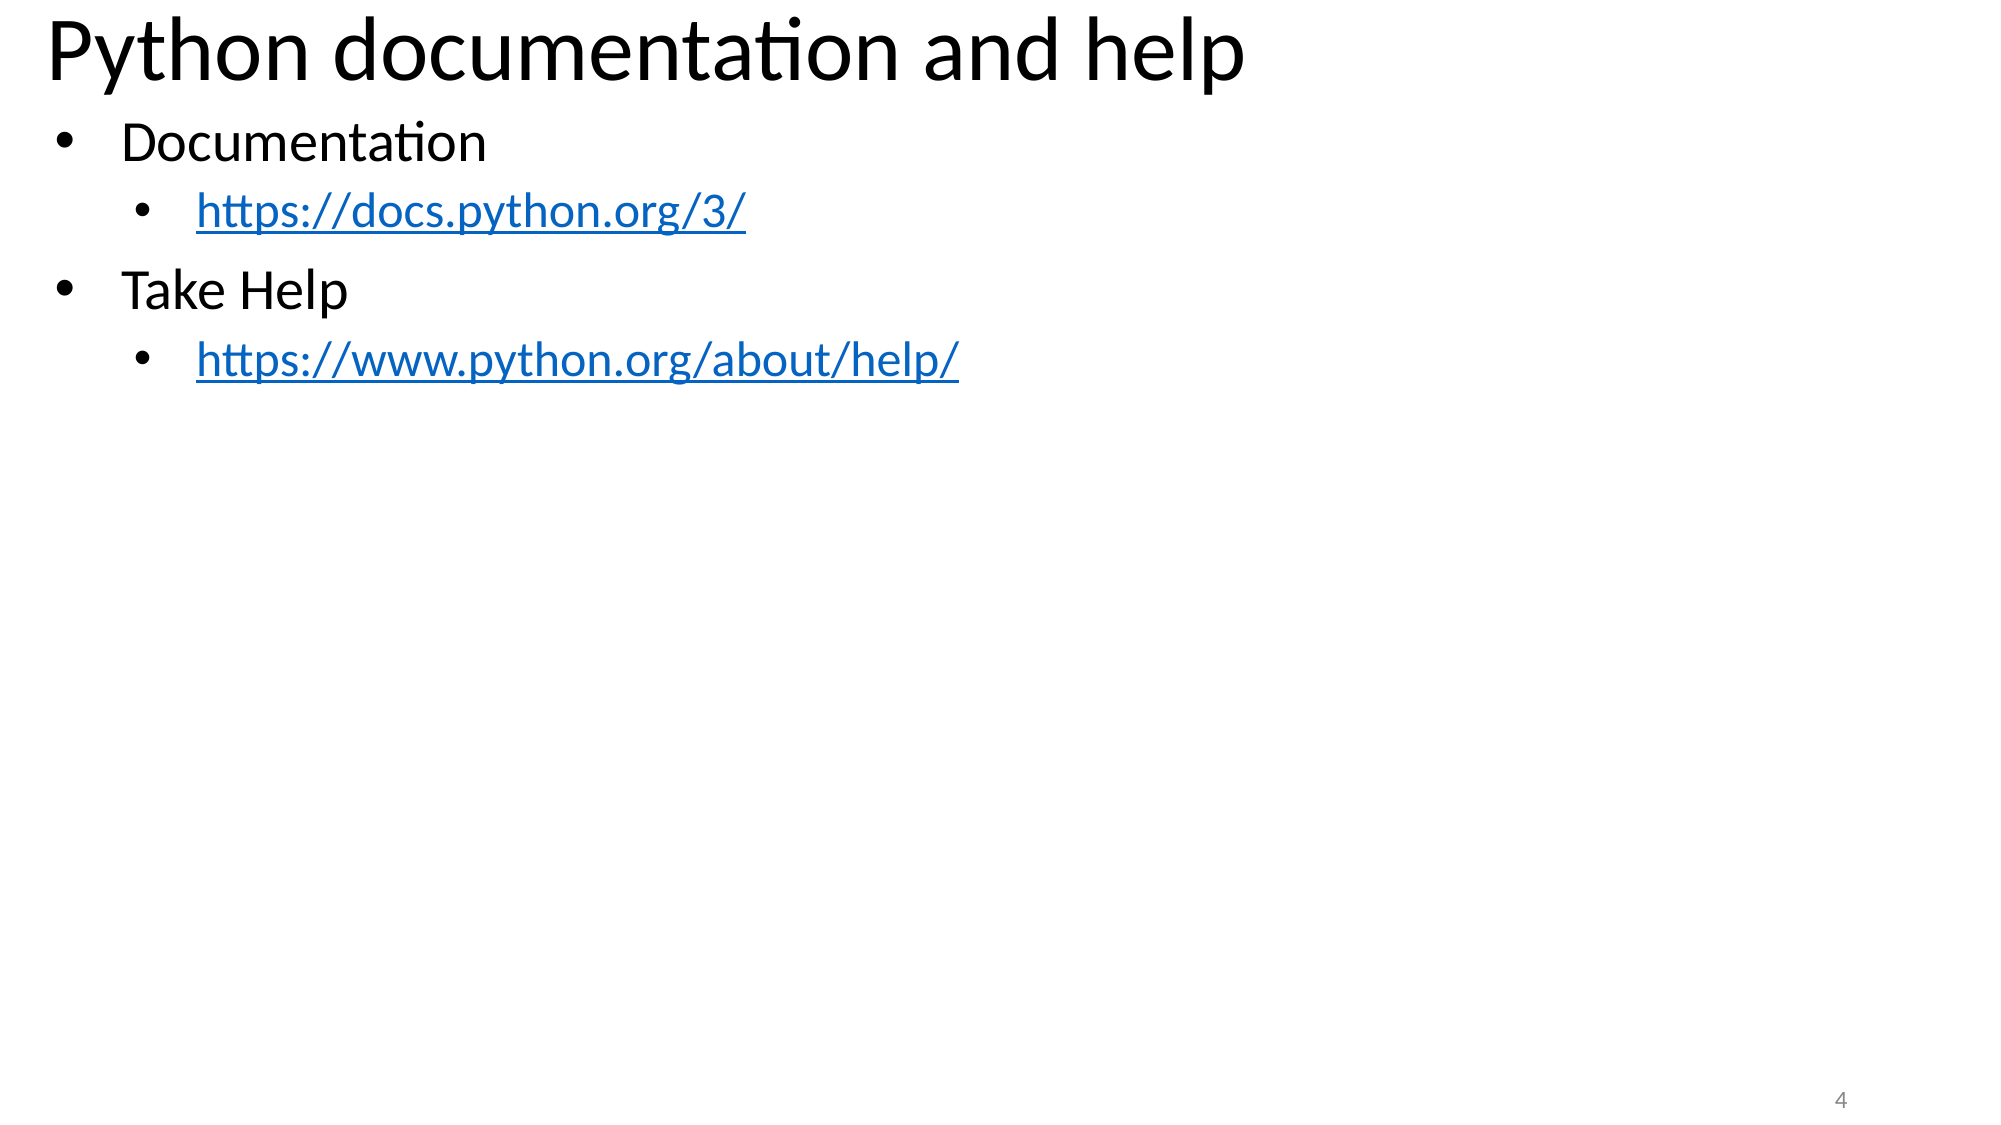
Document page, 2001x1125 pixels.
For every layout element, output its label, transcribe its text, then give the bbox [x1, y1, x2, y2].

list Documentation https://docs.python.org/3/ Take Help https://www.python.org/about/help/ [31, 103, 1969, 1066]
title Python documentation and help [31, 6, 1969, 96]
slide_number 4 [1412, 1080, 1863, 1117]
